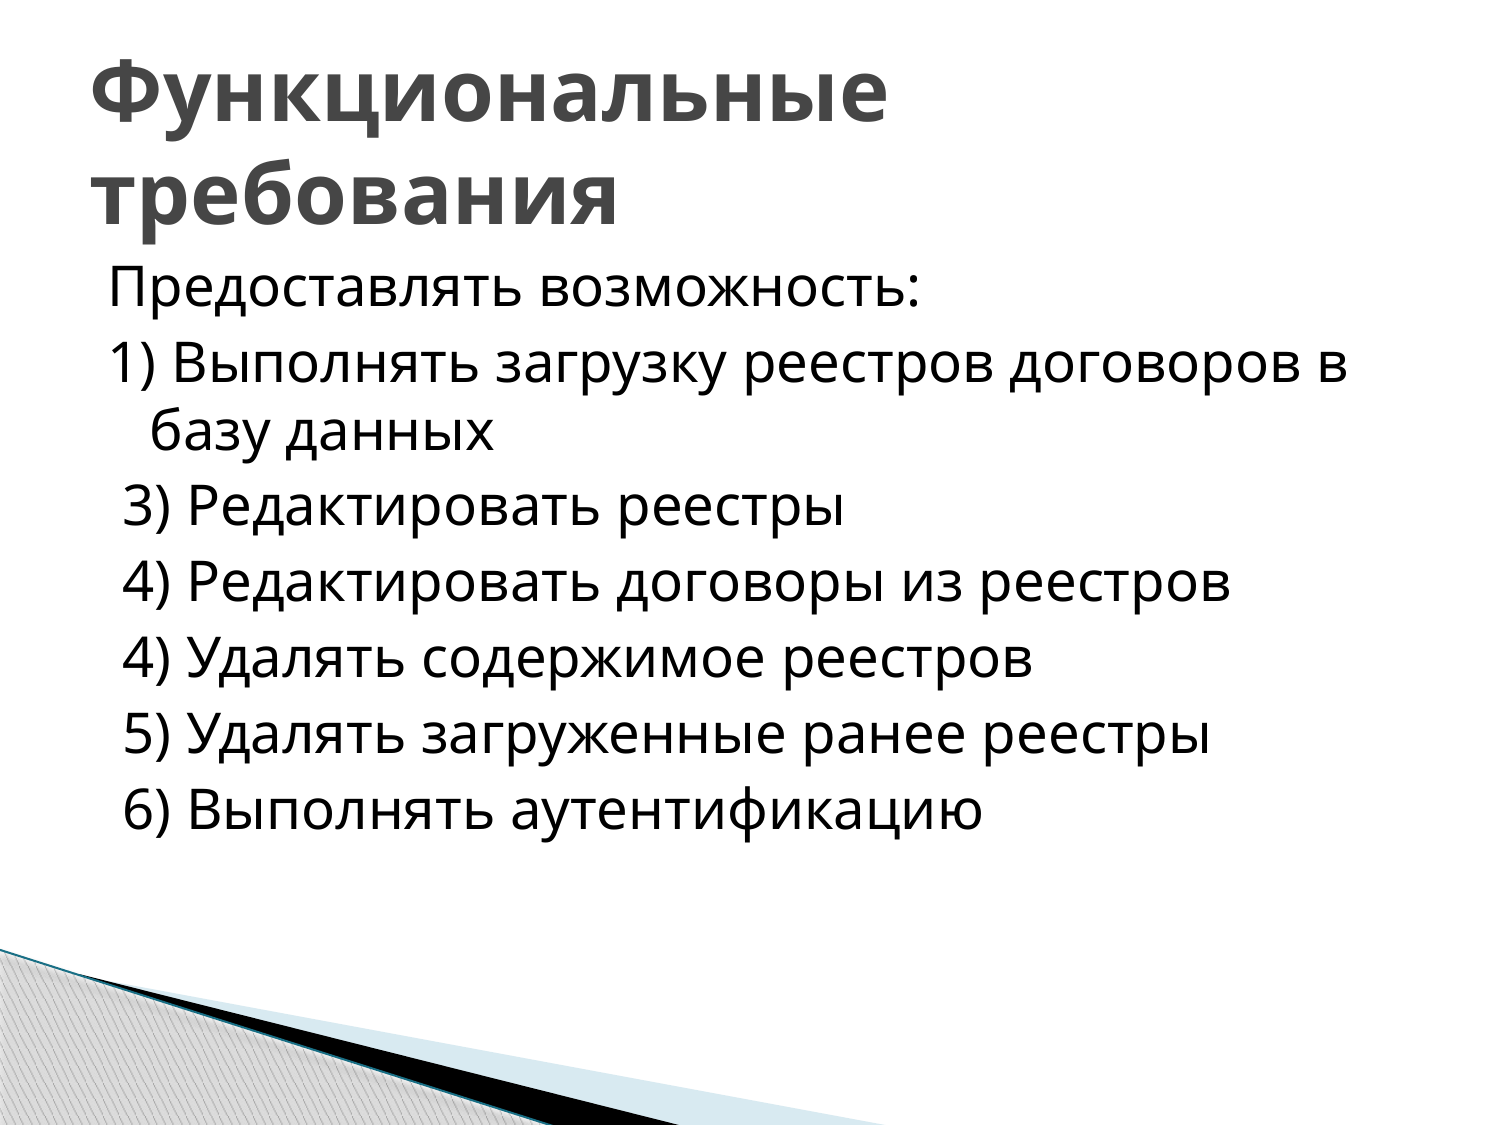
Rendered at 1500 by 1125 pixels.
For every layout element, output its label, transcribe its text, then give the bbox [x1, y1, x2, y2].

list Предоставлять возможность: 1) Выполнять загрузку реестров договоров в базу данных 3) Редактировать реестры 4) Редактировать договоры из реестров 4) Удалять содержимое реестров 5) Удалять загруженные ранее реестры 6) Выполнять аутентификацию [75, 243, 1425, 986]
title Функциональные требования [75, 45, 1425, 233]
